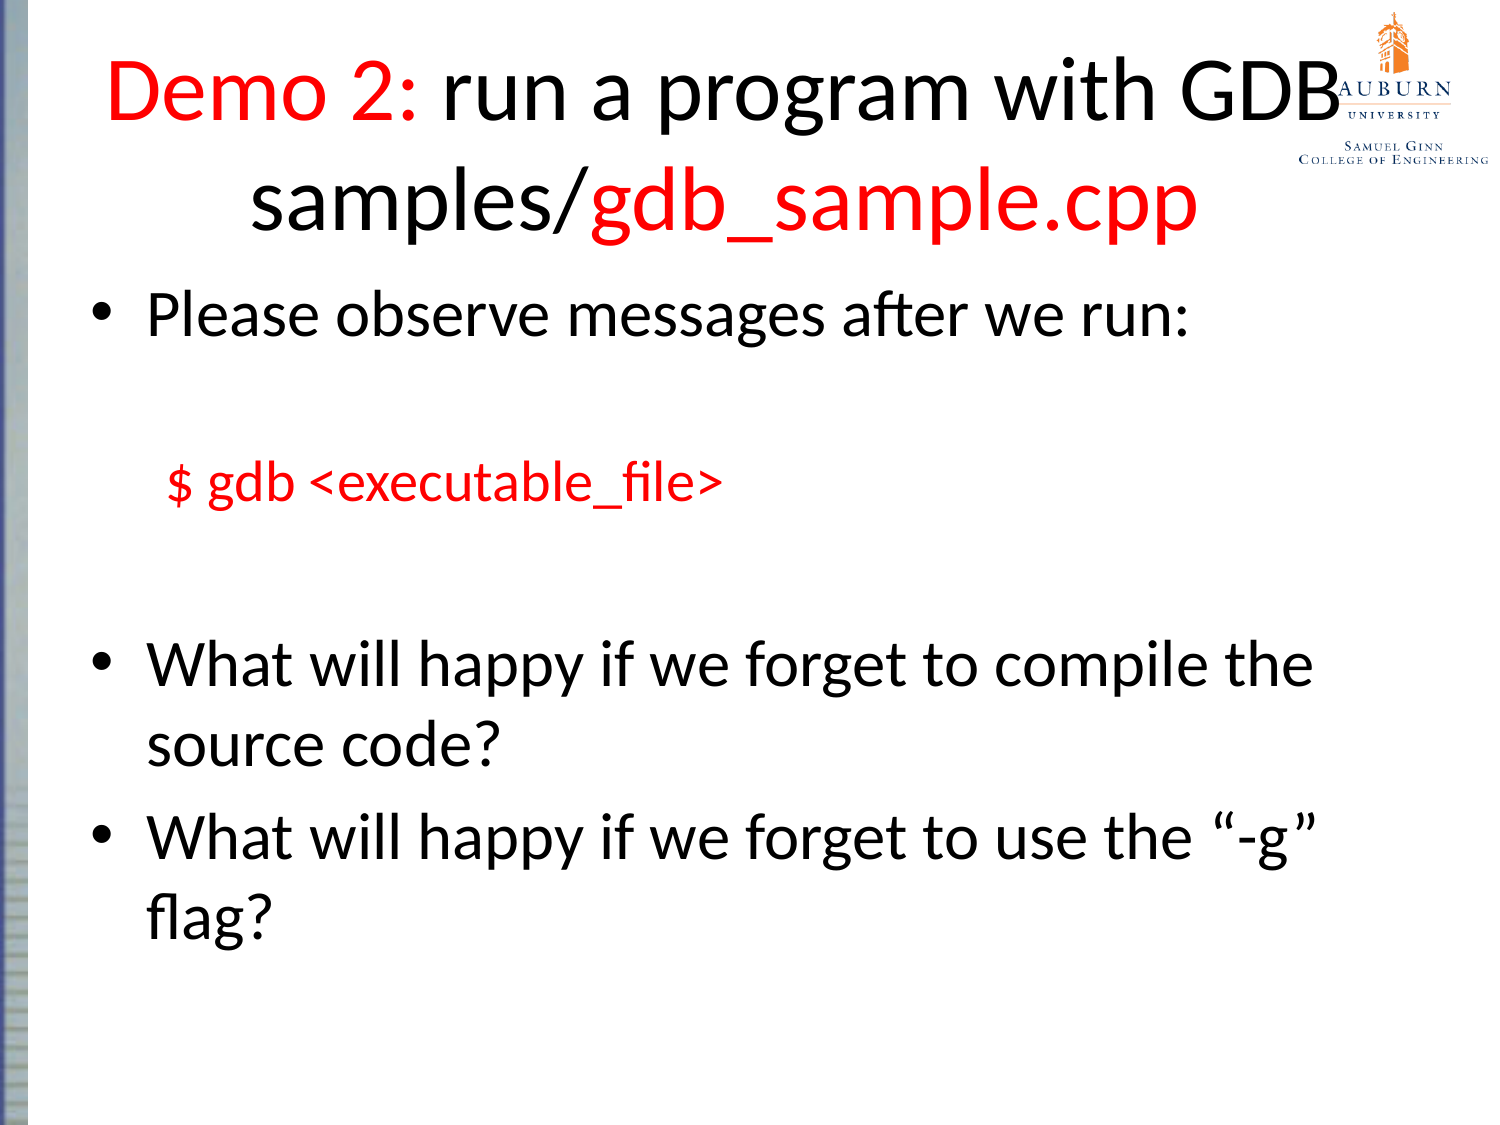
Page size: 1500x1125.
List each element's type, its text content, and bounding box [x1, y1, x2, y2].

list Please observe messages after we run: $ gdb <executable_file> What will happy if we forget to compile the source code? What will happy if we forget to use the “-g” flag? [75, 262, 1425, 1005]
picture [0, 0, 28, 1125]
title Demo 2: run a program with GDB samples/gdb_sample.cpp [75, 45, 1375, 233]
picture [1299, 12, 1488, 164]
